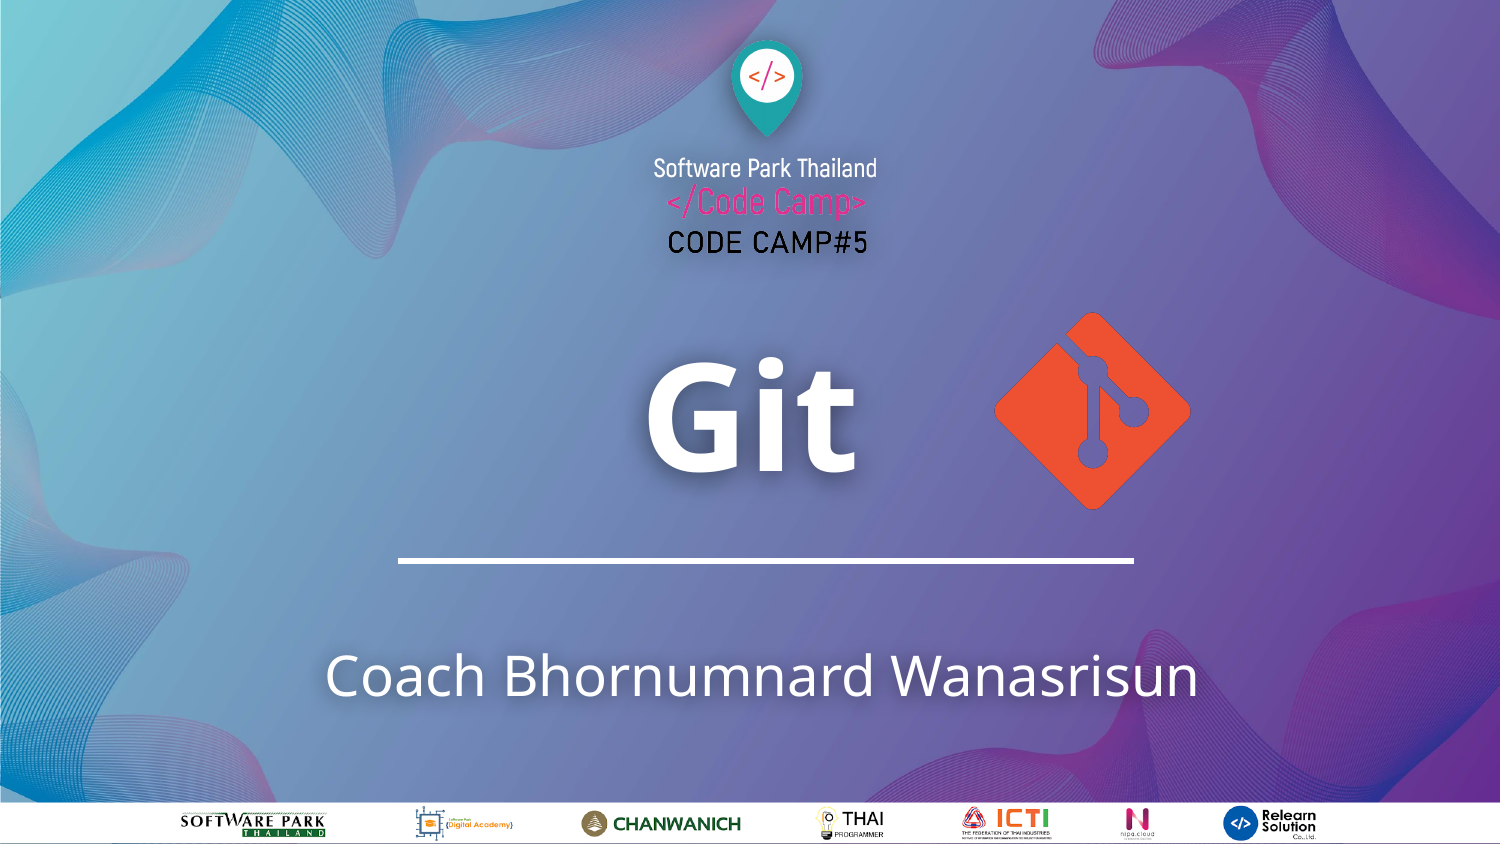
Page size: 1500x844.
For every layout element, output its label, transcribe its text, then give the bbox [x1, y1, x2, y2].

text_box Git [298, 314, 983, 508]
picture [245, 69, 258, 80]
picture [58, 176, 66, 183]
picture [59, 189, 64, 198]
picture [238, 82, 249, 89]
picture [0, 0, 1500, 844]
picture [231, 71, 238, 78]
text_box Coach Bhornumnard Wanasrisun [309, 602, 1307, 737]
picture [251, 66, 261, 73]
picture [270, 50, 277, 62]
